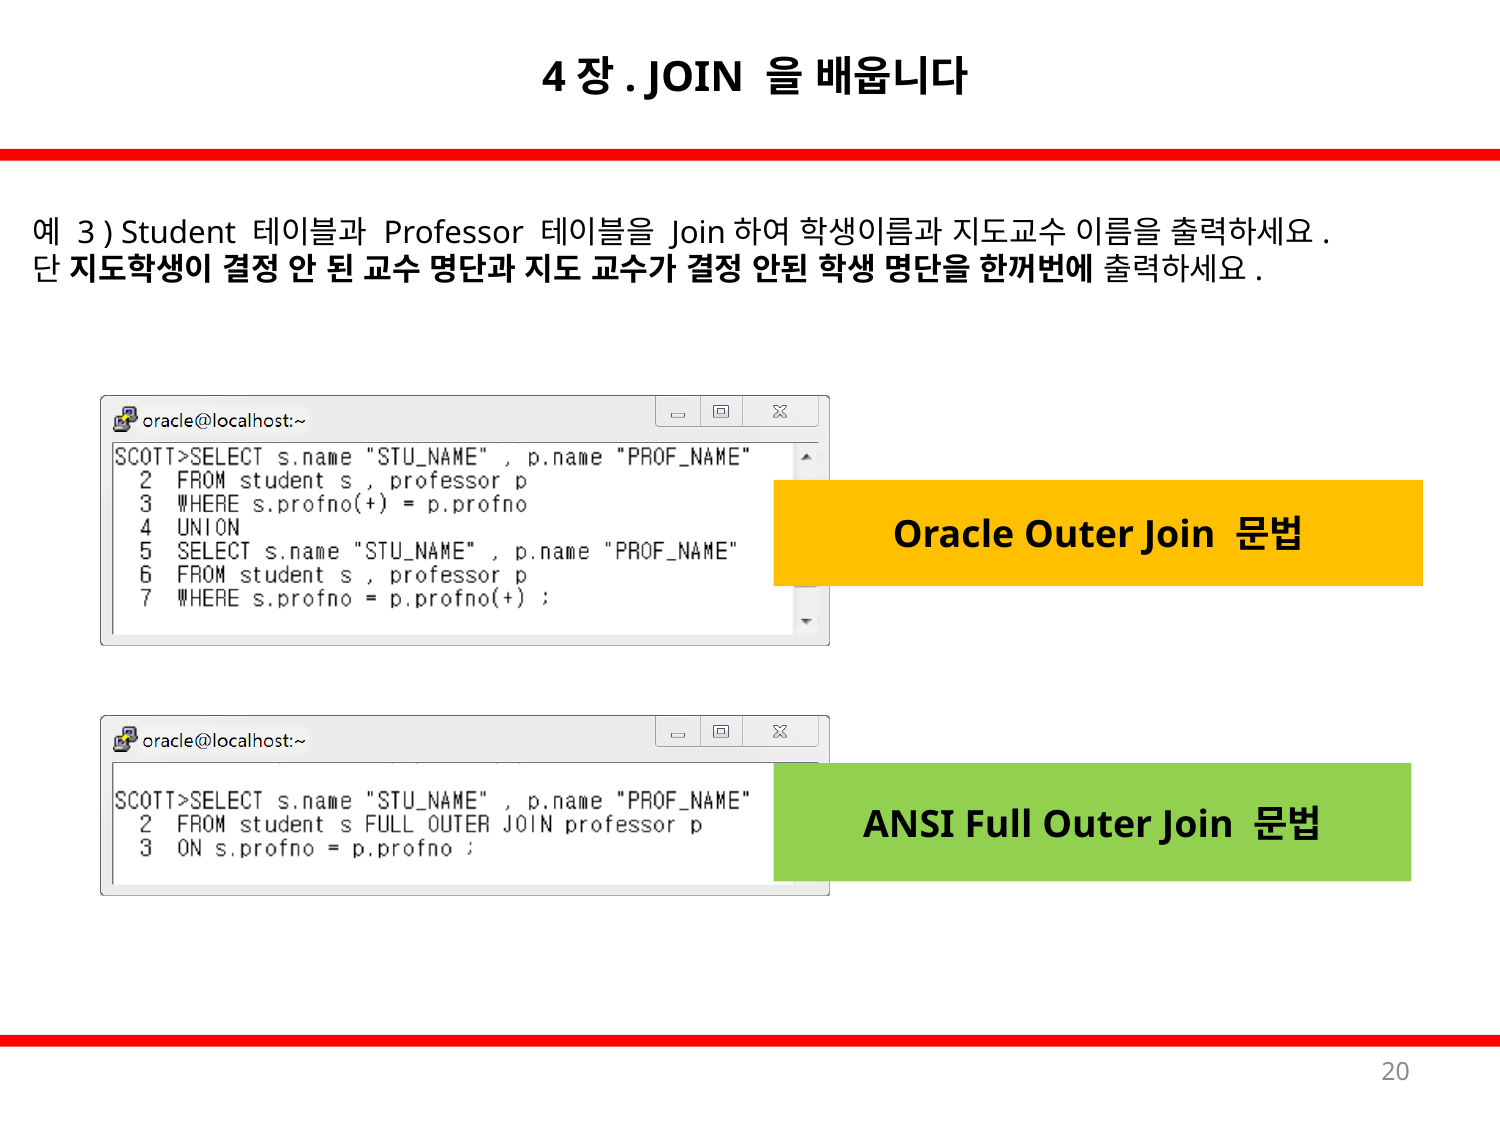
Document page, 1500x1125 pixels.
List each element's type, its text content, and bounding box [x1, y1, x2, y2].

picture [100, 715, 831, 897]
text_box [0, 1033, 1500, 1049]
text_box 4장. JOIN 을 배웁니다 [252, 0, 1260, 151]
slide_number 20 [1074, 1042, 1425, 1103]
picture [100, 395, 831, 646]
text_box Oracle Outer Join 문법 [834, 478, 1425, 588]
text_box [0, 147, 1500, 163]
text_box ANSI Full Outer Join 문법 [834, 761, 1414, 883]
text_box 예 3 ) Student 테이블과 Professor 테이블을 Join하여 학생이름과 지도교수 이름을 출력하세요. 단 지도학생이 결정 안 된 교수 명단과 지도 교수가 결정 안된 학생 명단을 한꺼번에 출력하세요. [16, 182, 1473, 316]
